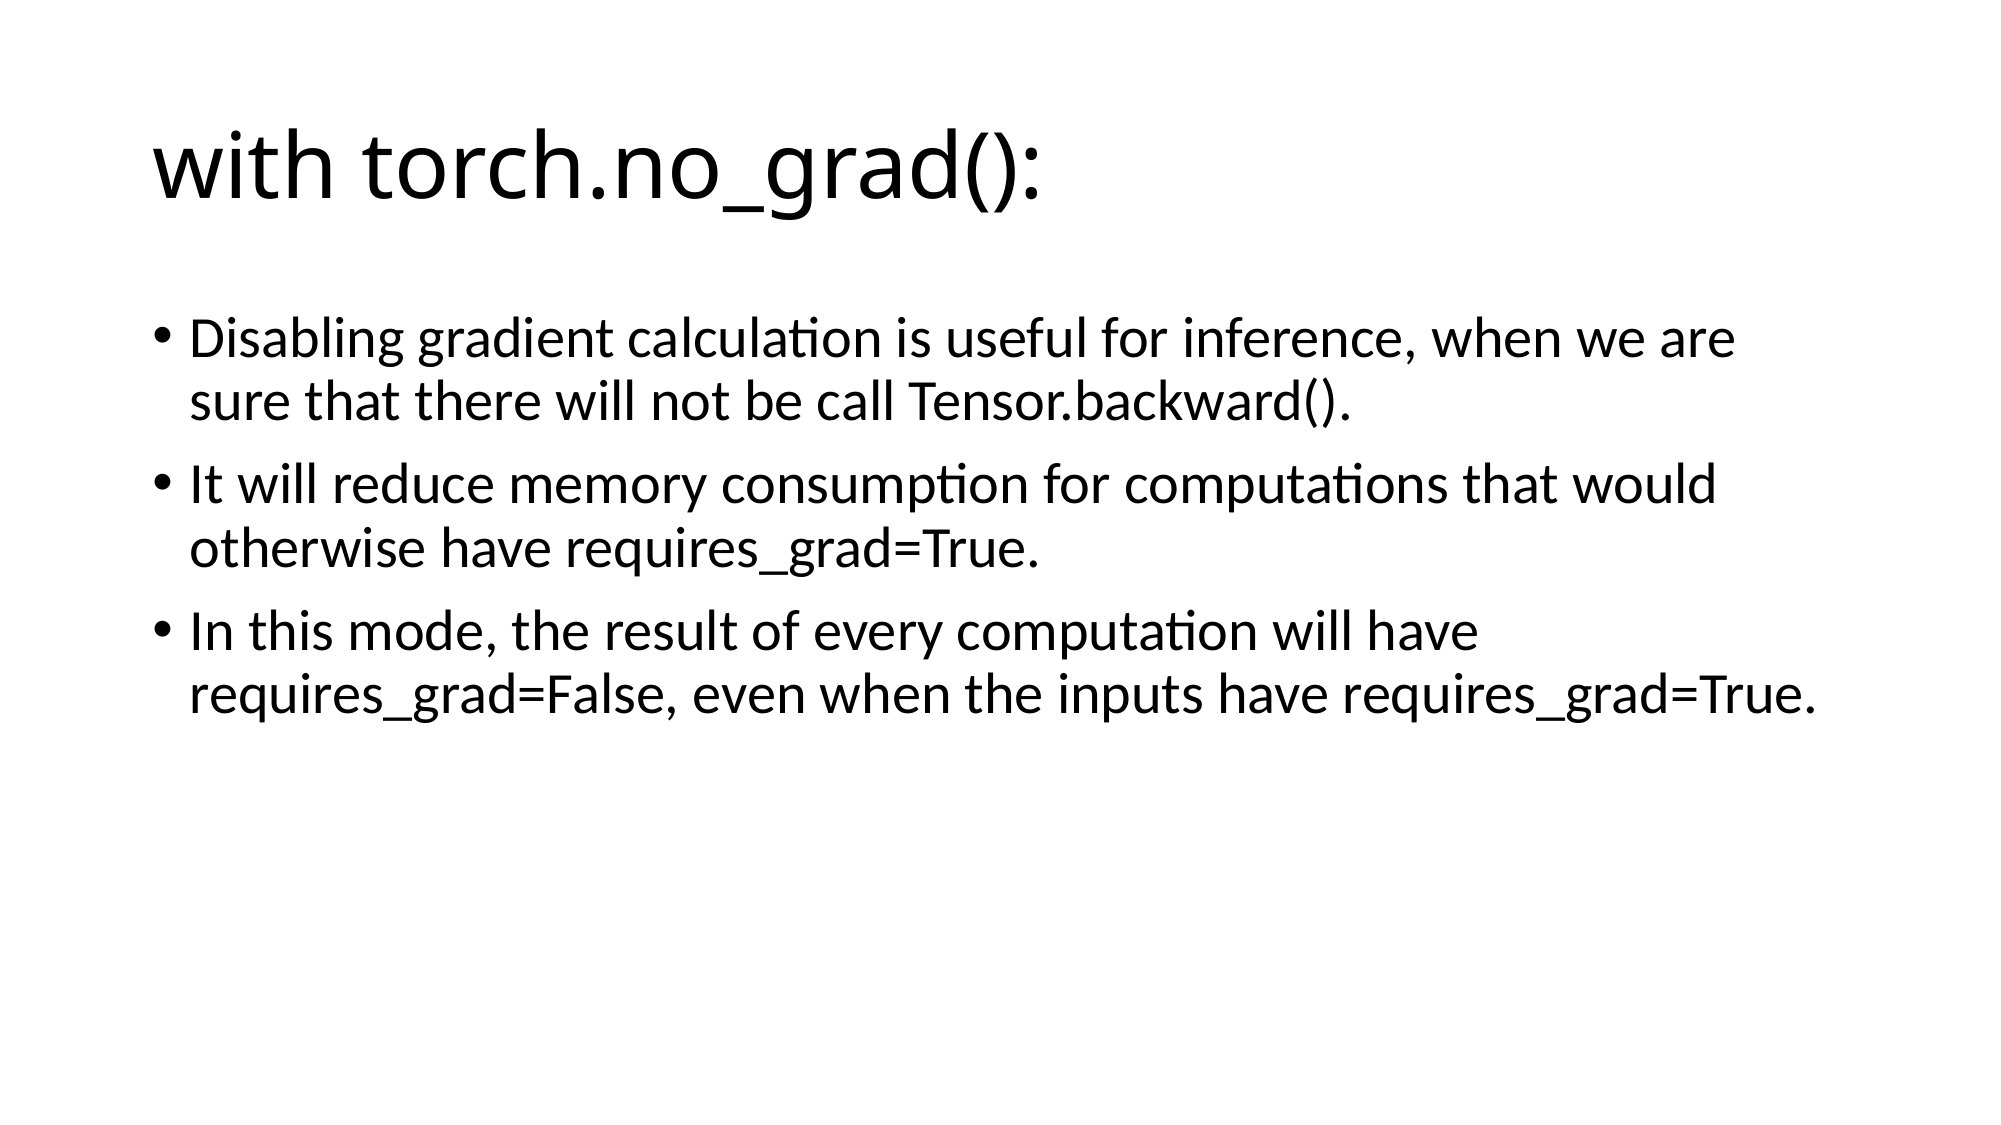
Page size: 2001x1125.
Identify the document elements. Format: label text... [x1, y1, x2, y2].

title with torch.no_grad(): [137, 59, 1863, 278]
list Disabling gradient calculation is useful for inference, when we are sure that there will not be call Tensor.backward(). It will reduce memory consumption for computations that would otherwise have requires_grad=True. In this mode, the result of every computation will have requires_grad=False, even when the inputs have requires_grad=True. [137, 299, 1863, 1014]
